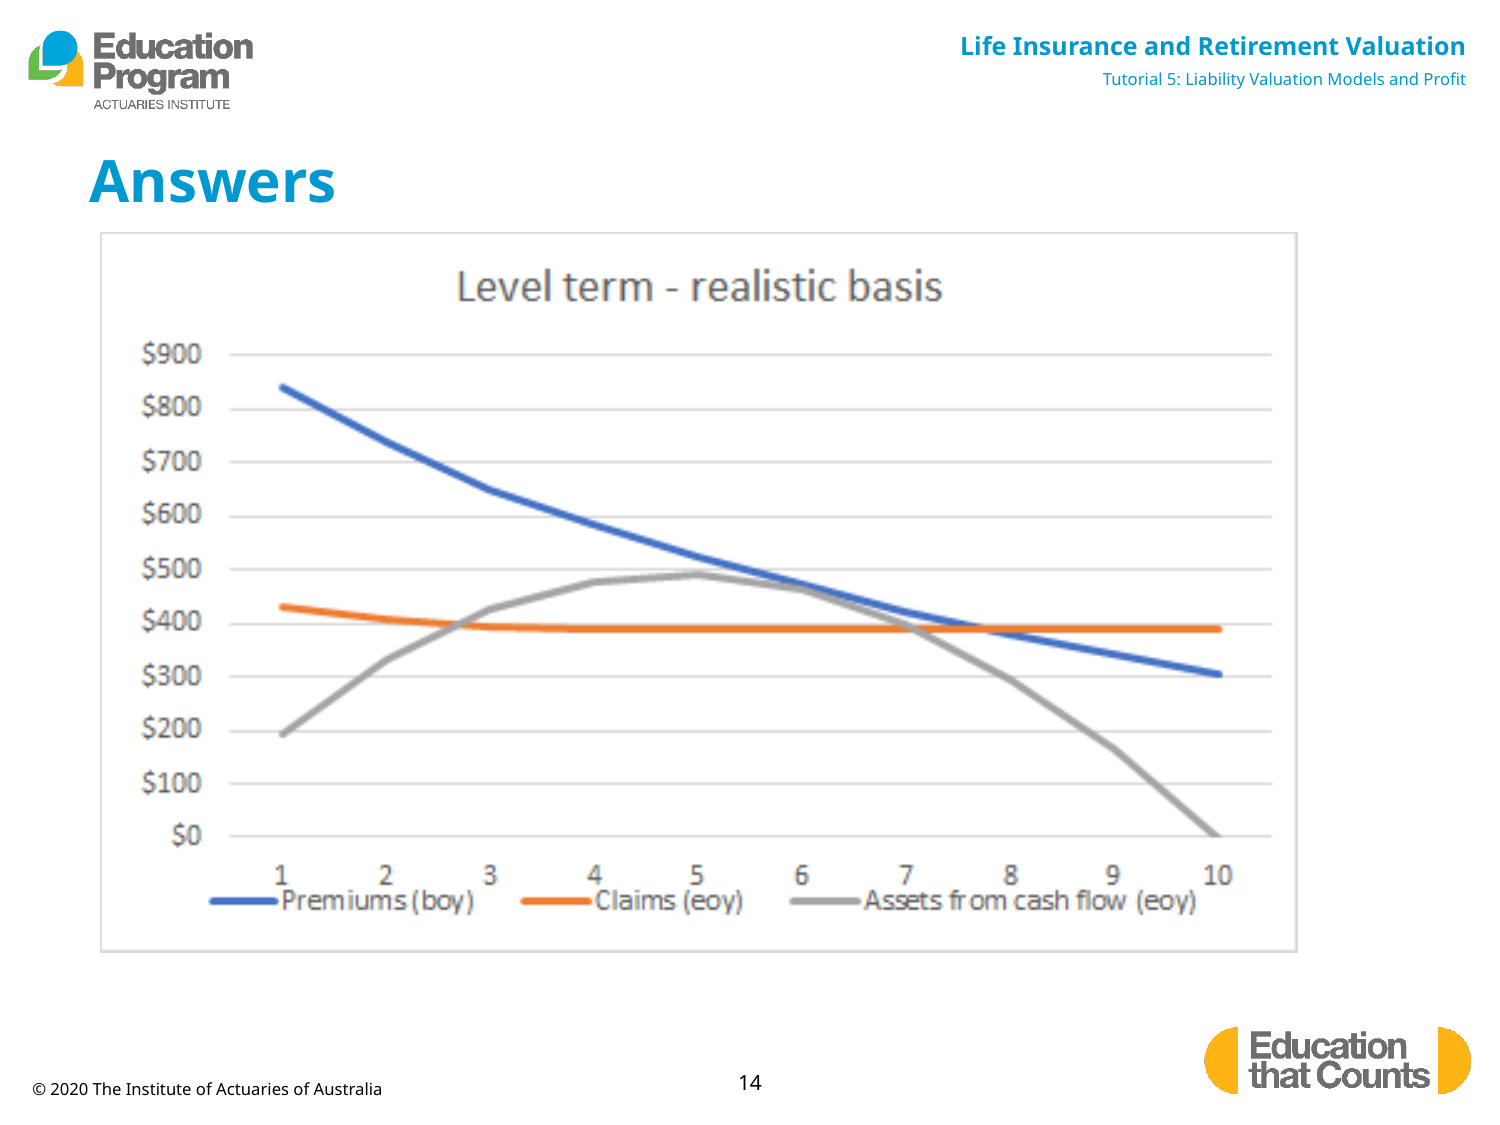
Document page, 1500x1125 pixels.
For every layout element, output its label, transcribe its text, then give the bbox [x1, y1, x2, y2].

picture [1198, 1021, 1477, 1100]
picture [100, 232, 1299, 953]
picture [2, 7, 278, 132]
title Answers [74, 125, 1425, 233]
picture [1167, 73, 1174, 79]
